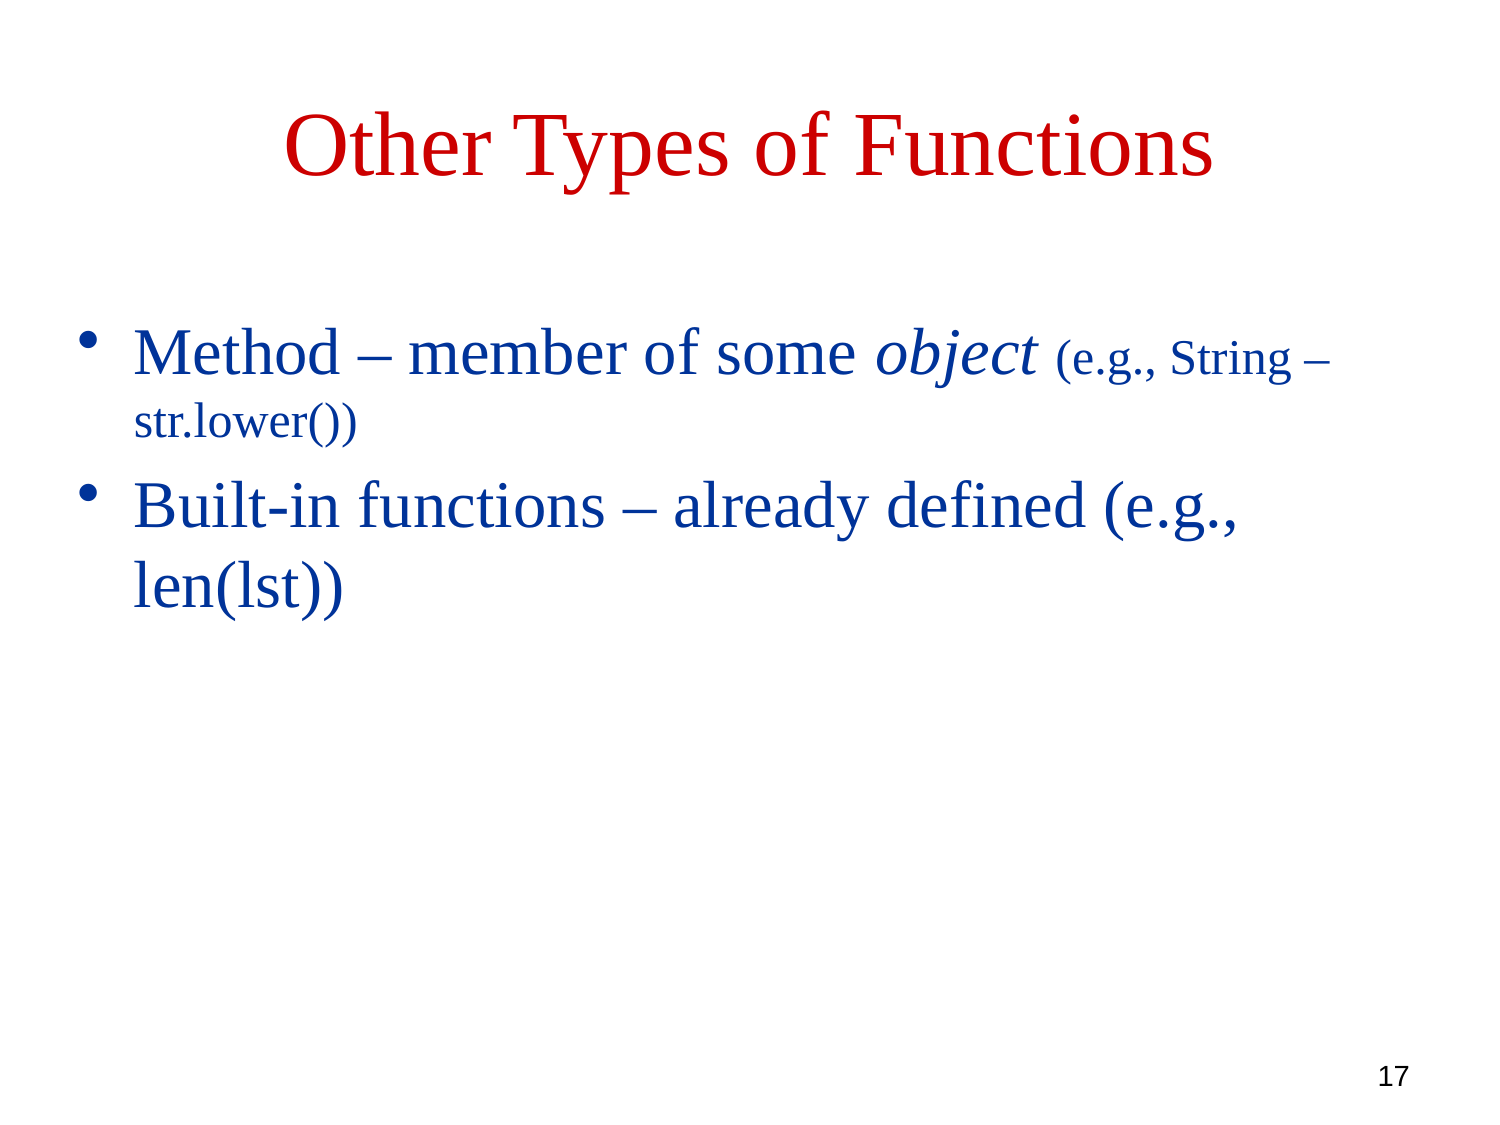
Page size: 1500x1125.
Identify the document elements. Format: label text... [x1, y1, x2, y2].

title Other Types of Functions [75, 45, 1425, 233]
slide_number 17 [1074, 1049, 1426, 1088]
list Method – member of some object (e.g., String – str.lower()) Built-in functions – already defined (e.g., len(lst)) [62, 299, 1450, 975]
